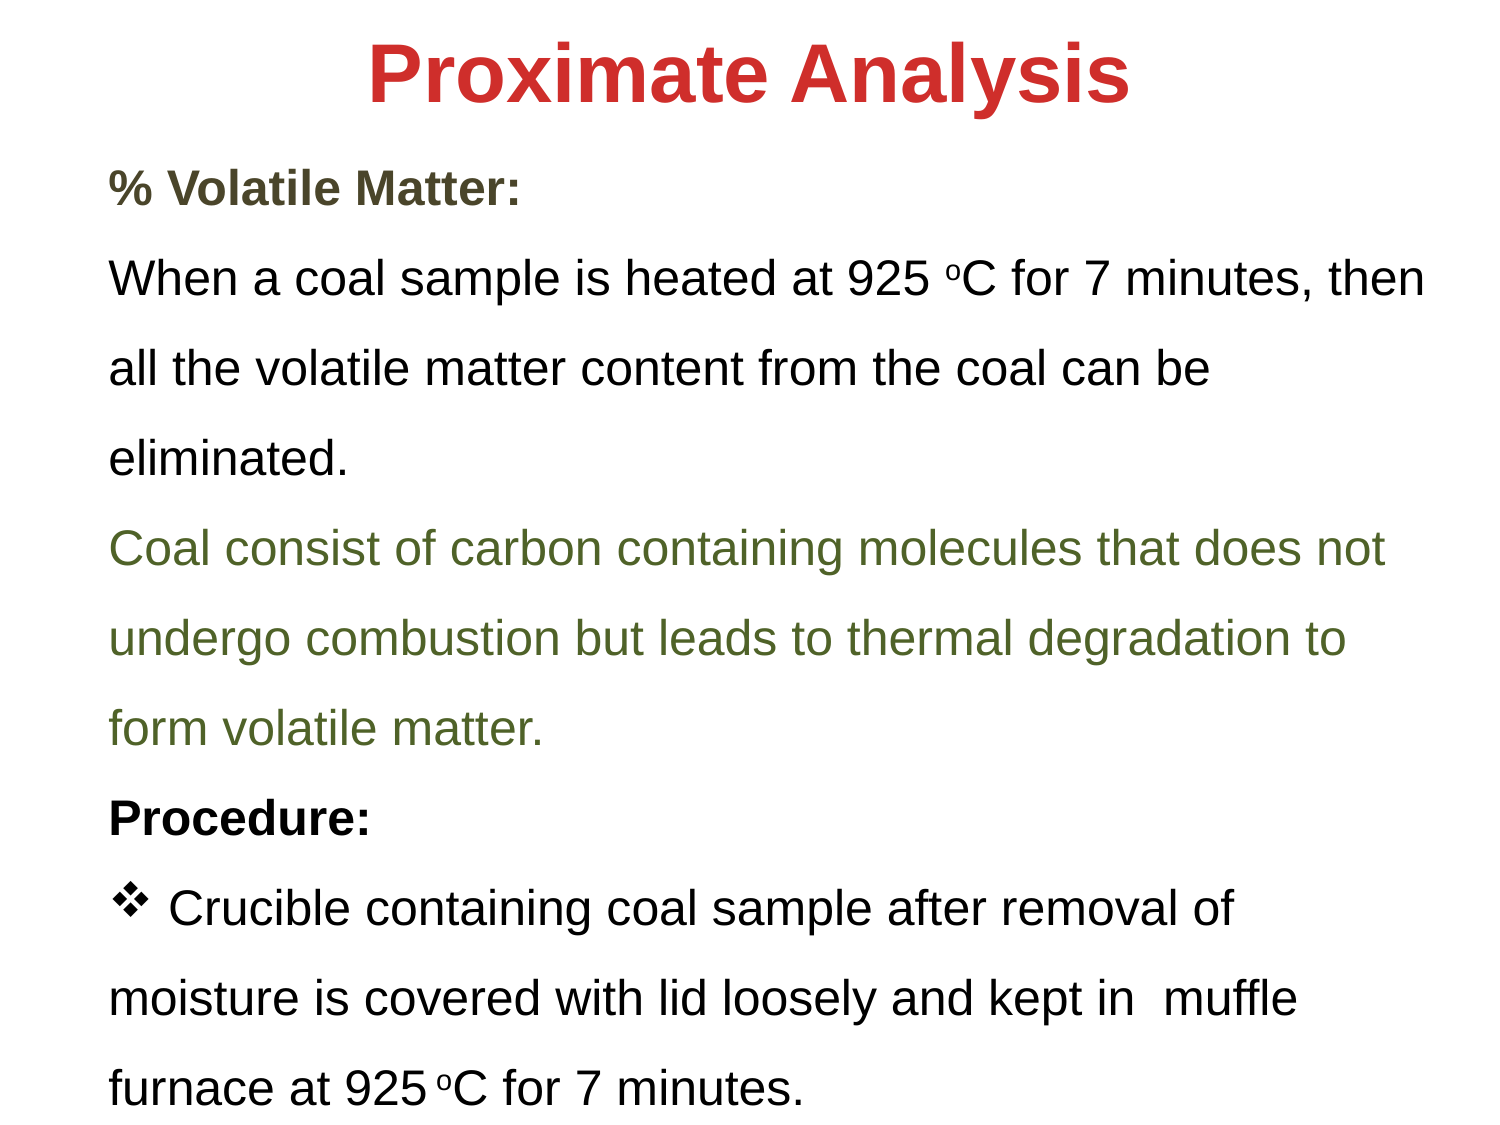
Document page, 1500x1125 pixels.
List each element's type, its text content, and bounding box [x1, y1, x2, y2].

text_box Proximate Analysis [93, 11, 1407, 117]
text_box % Volatile Matter: When a coal sample is heated at 925 oC for 7 minutes, then all the volatile matter content from the coal can be eliminated. Coal consist of carbon containing molecules that does not undergo combustion but leads to thermal degradation to form volatile matter. Procedure: Crucible containing coal sample after removal of moisture is covered with lid loosely and kept in muffle furnace at 925 oC for 7 minutes. [93, 117, 1442, 1125]
